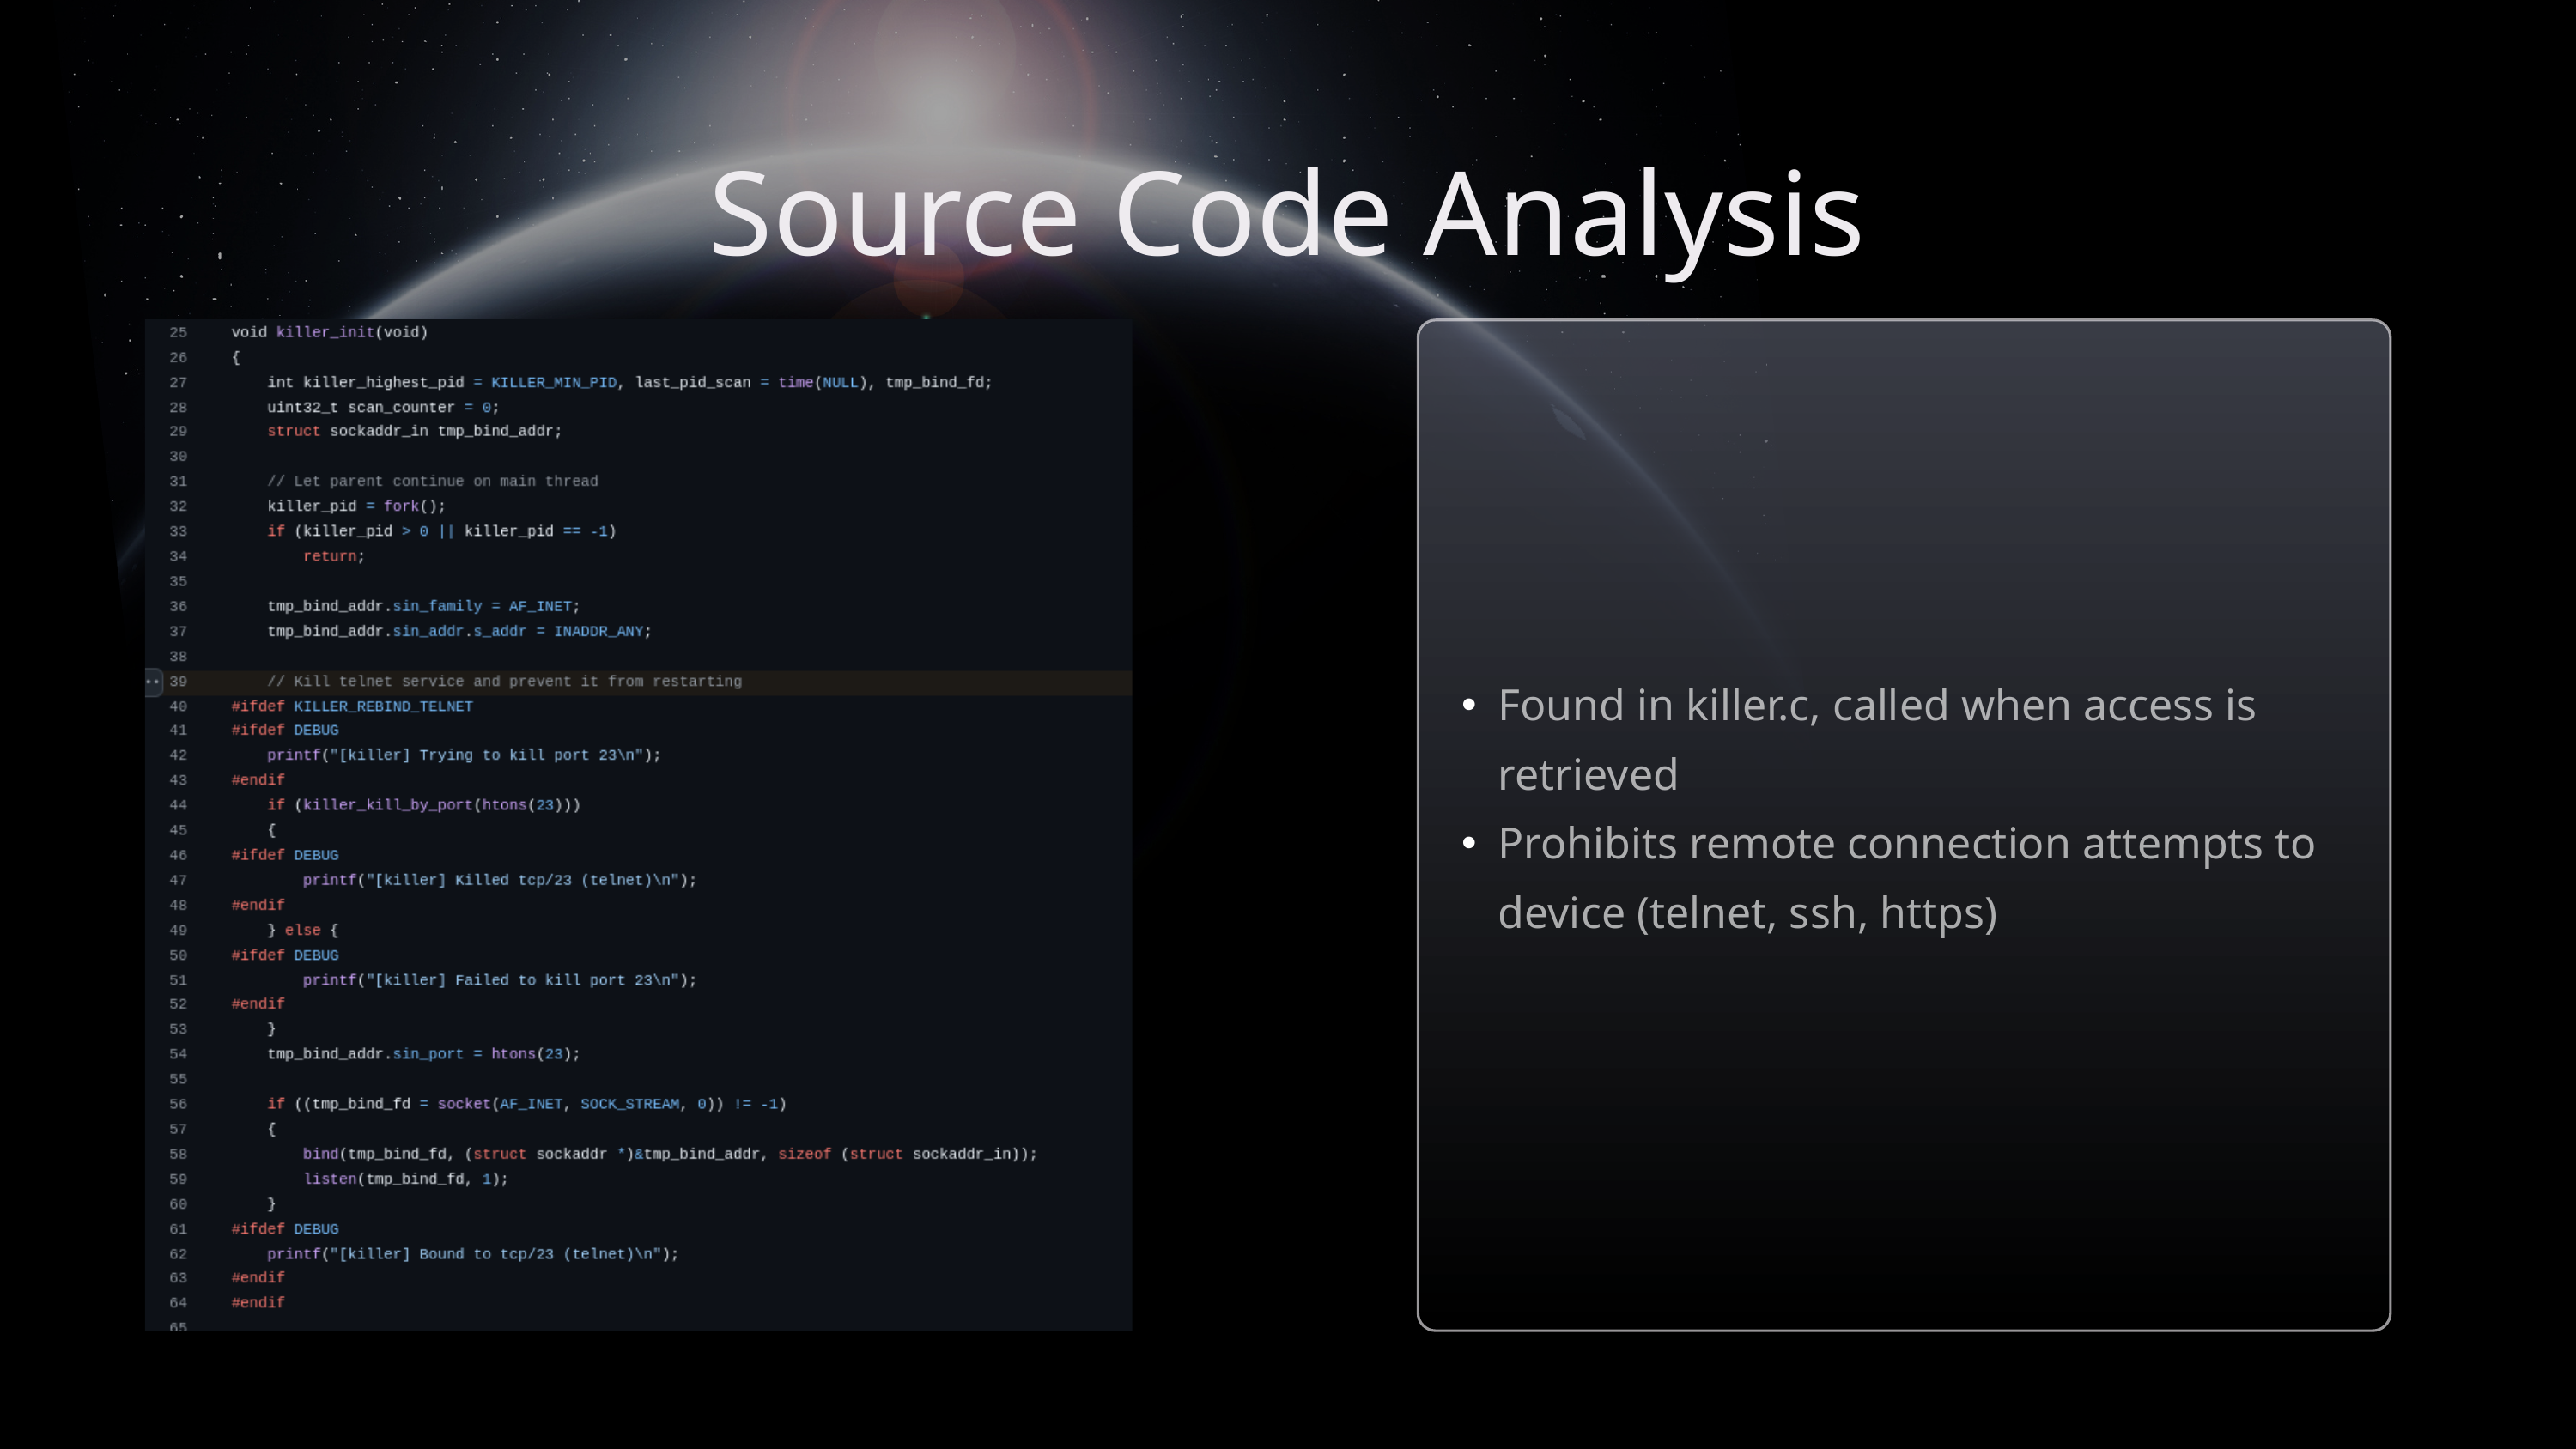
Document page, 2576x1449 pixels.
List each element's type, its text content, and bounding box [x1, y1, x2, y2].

text_box [0, 0, 2576, 1449]
text_box [52, 0, 1762, 880]
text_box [1418, 319, 2391, 1331]
text_box [144, 319, 1133, 1331]
text_box Source Code Analysis [293, 162, 2283, 279]
